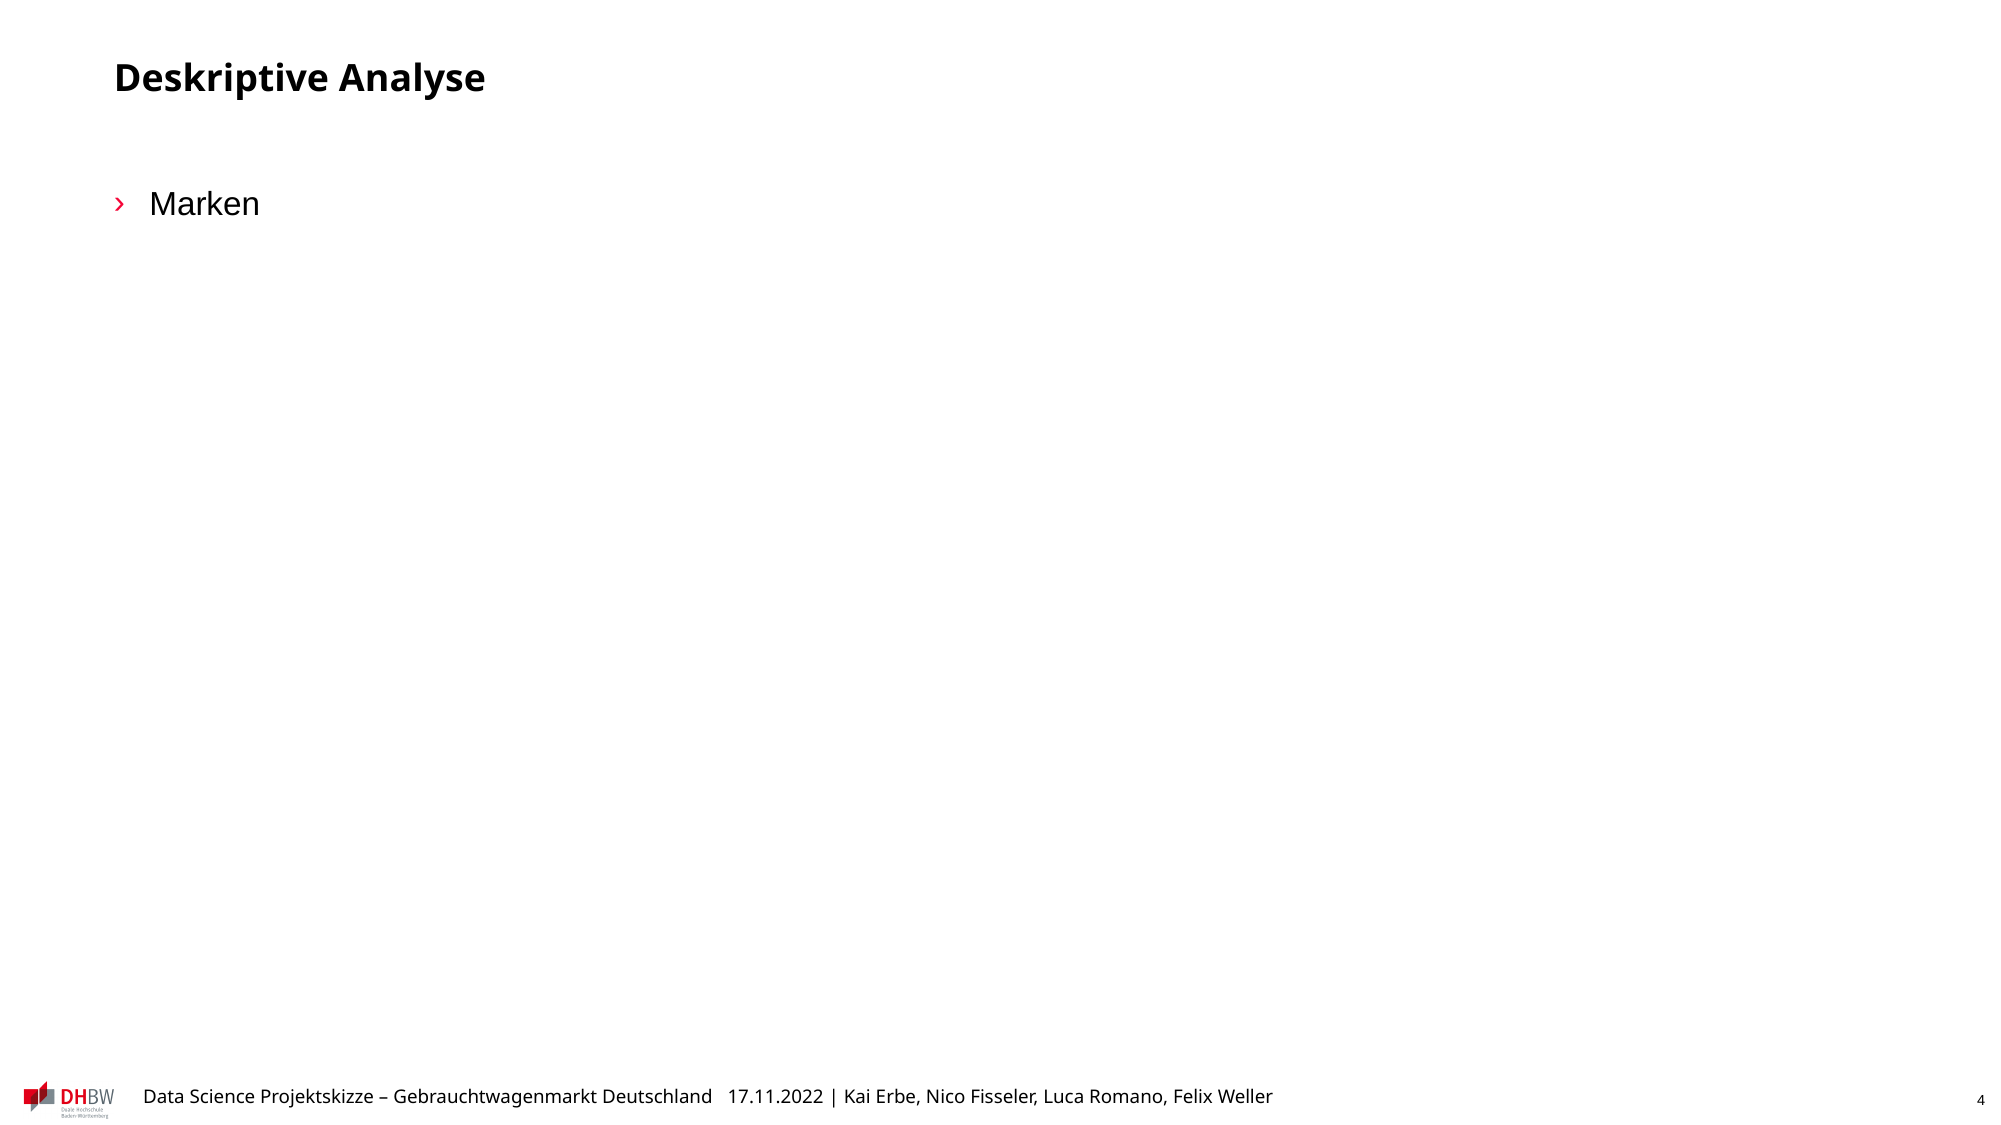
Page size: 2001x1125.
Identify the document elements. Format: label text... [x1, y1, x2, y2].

picture [23, 1081, 114, 1119]
list Marken [114, 178, 1975, 1100]
title Deskriptive Analyse [114, 49, 1975, 138]
